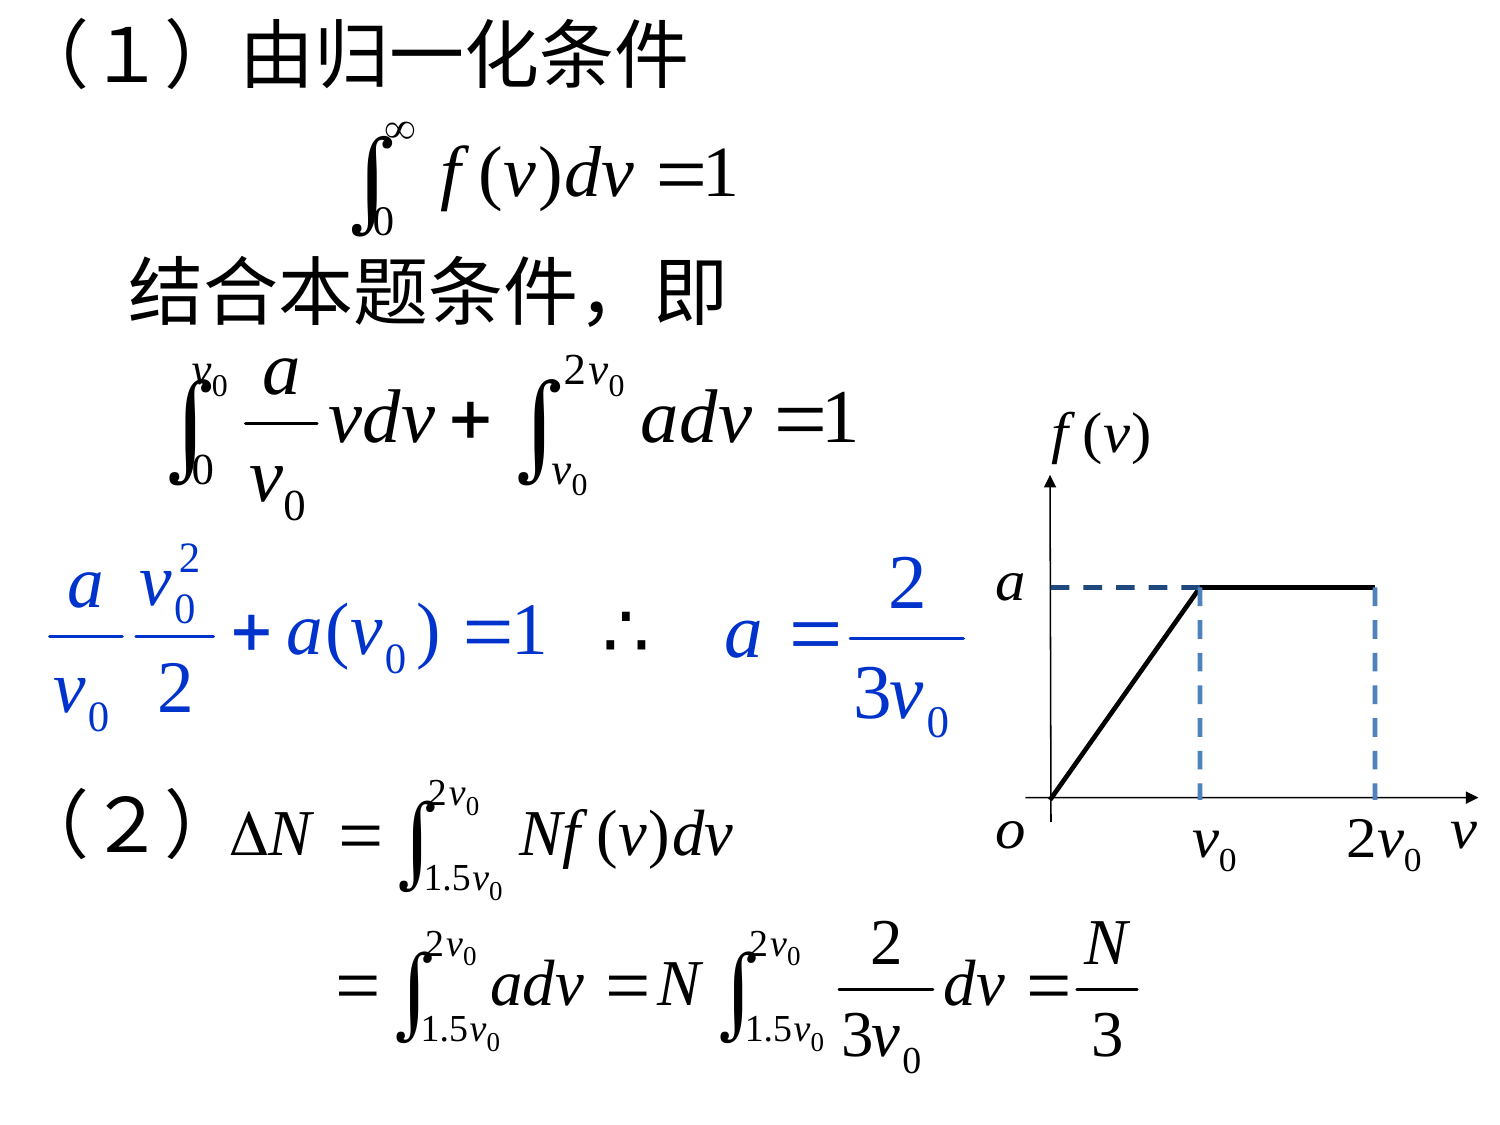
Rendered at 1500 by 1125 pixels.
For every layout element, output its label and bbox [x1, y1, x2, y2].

text_box [12, 237, 976, 538]
text_box [0, 0, 1013, 251]
text_box [587, 534, 976, 751]
text_box [986, 399, 1488, 887]
text_box [0, 762, 1151, 1088]
picture [37, 538, 551, 743]
